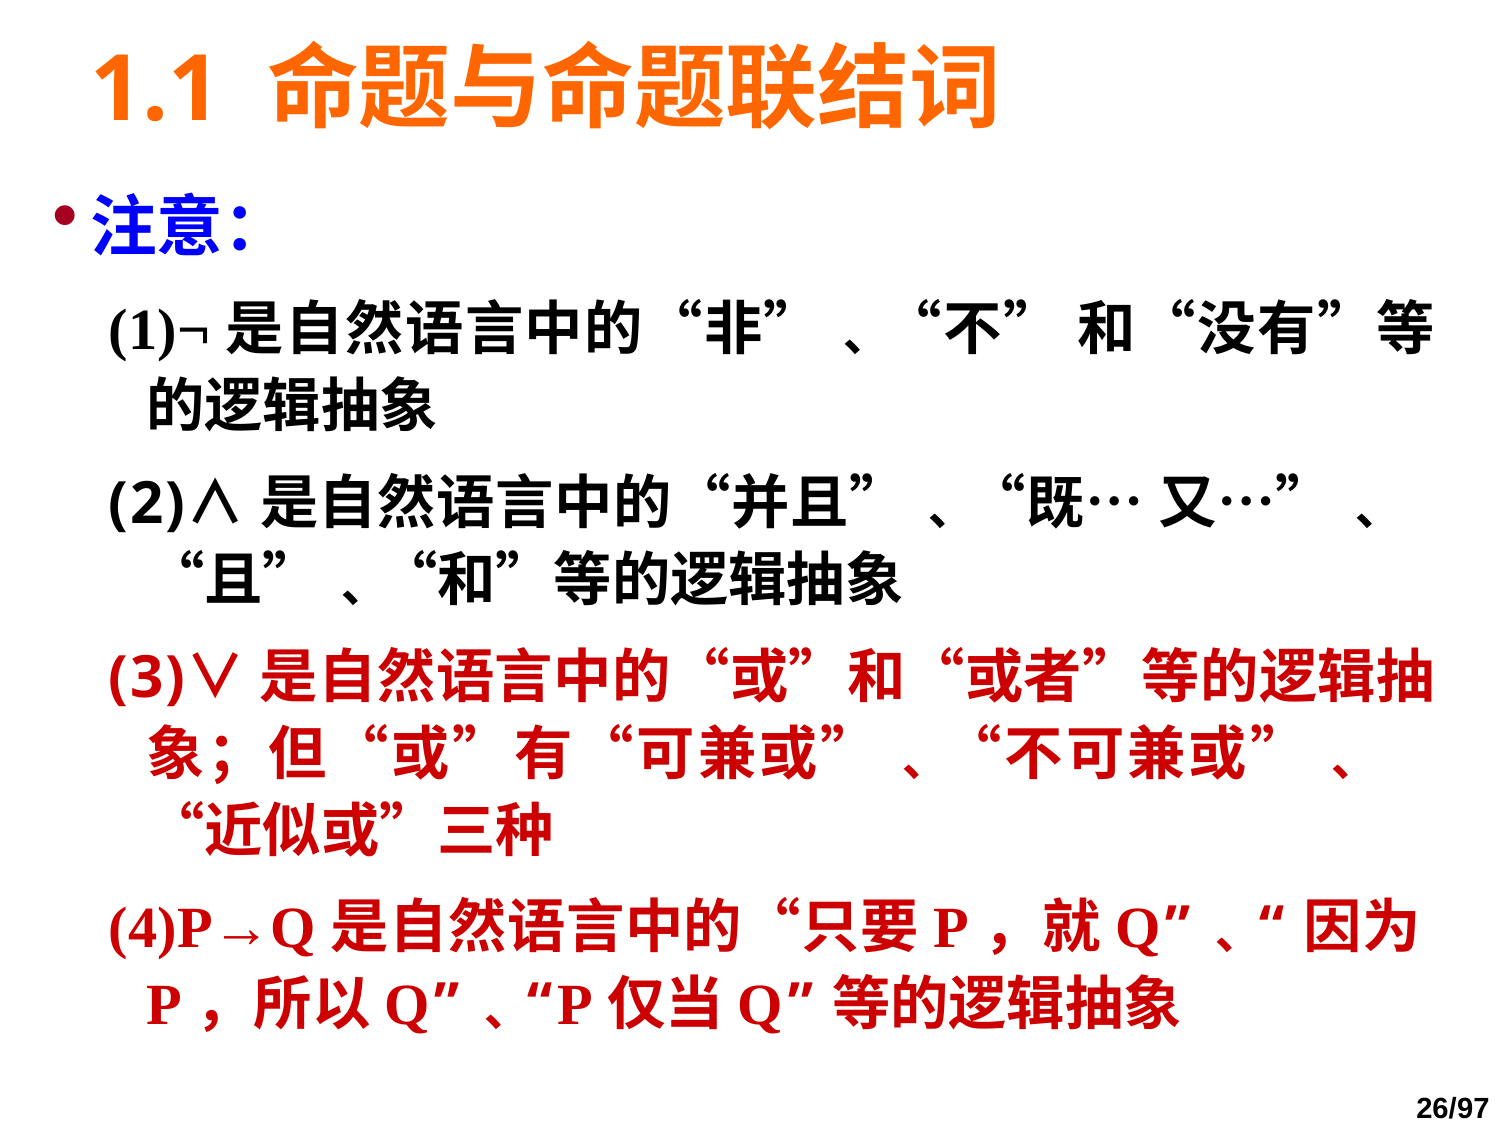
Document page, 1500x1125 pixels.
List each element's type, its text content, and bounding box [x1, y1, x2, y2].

title 1.1 命题与命题联结词 [74, 37, 1426, 143]
list 注意： ¬是自然语言中的“非”﹑“不” 和“没有”等的逻辑抽象 ∧是自然语言中的“并且”﹑“既… 又…”﹑ “且”﹑“和”等的逻辑抽象 ∨是自然语言中的“或”和“或者”等的逻辑抽象；但“或”有“可兼或”﹑“不可兼或”﹑ “近似或”三种 P→Q是自然语言中的“只要P，就Q”﹑“因为P，所以Q”﹑“P仅当Q”等的逻辑抽象 [37, 187, 1450, 1088]
